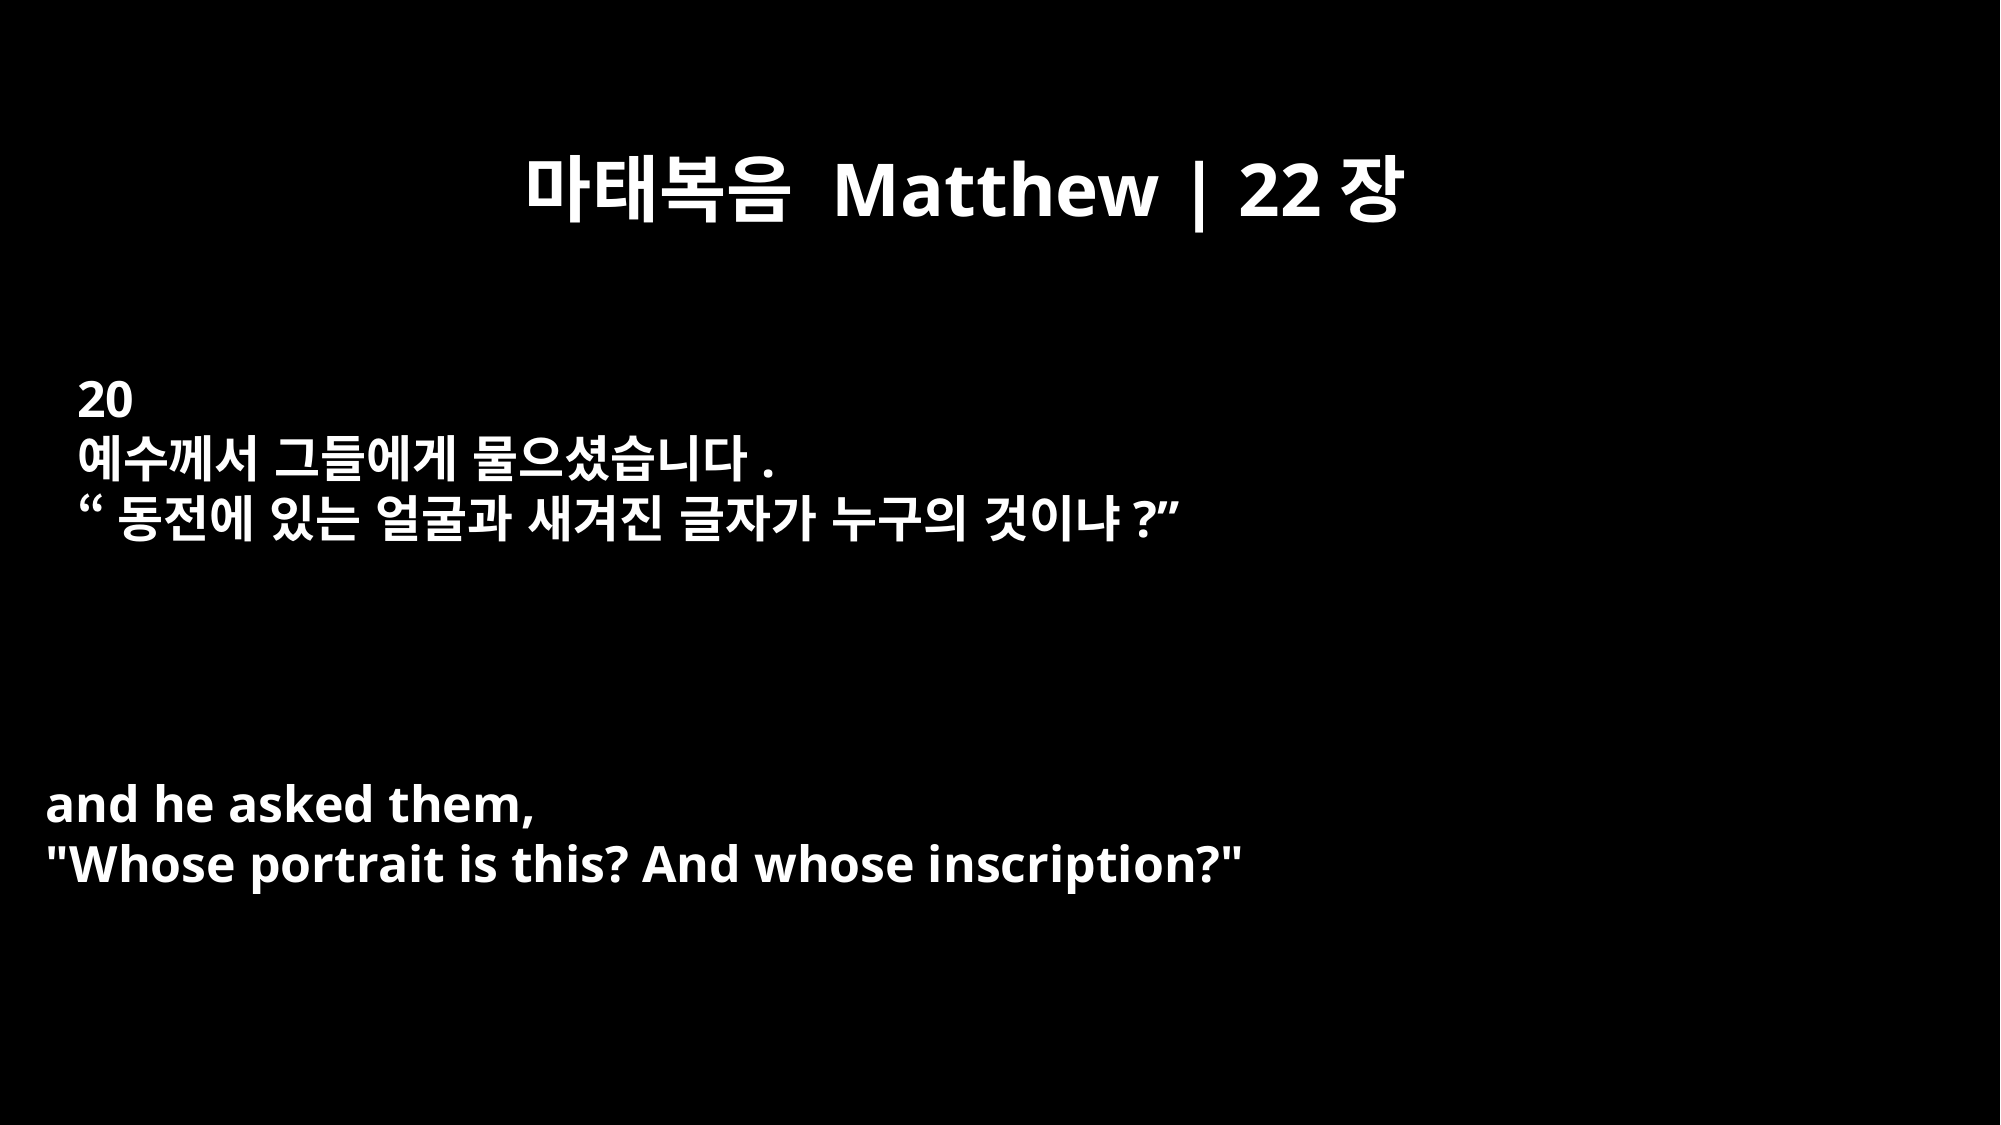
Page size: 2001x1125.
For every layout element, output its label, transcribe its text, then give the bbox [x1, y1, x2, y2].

text_box and he asked them, "Whose portrait is this? And whose inscription?" [30, 764, 1260, 900]
text_box 마태복음 Matthew | 22장 [510, 136, 1422, 239]
text_box 20 예수께서 그들에게 물으셨습니다. “동전에 있는 얼굴과 새겨진 글자가 누구의 것이냐?” [62, 359, 1195, 555]
